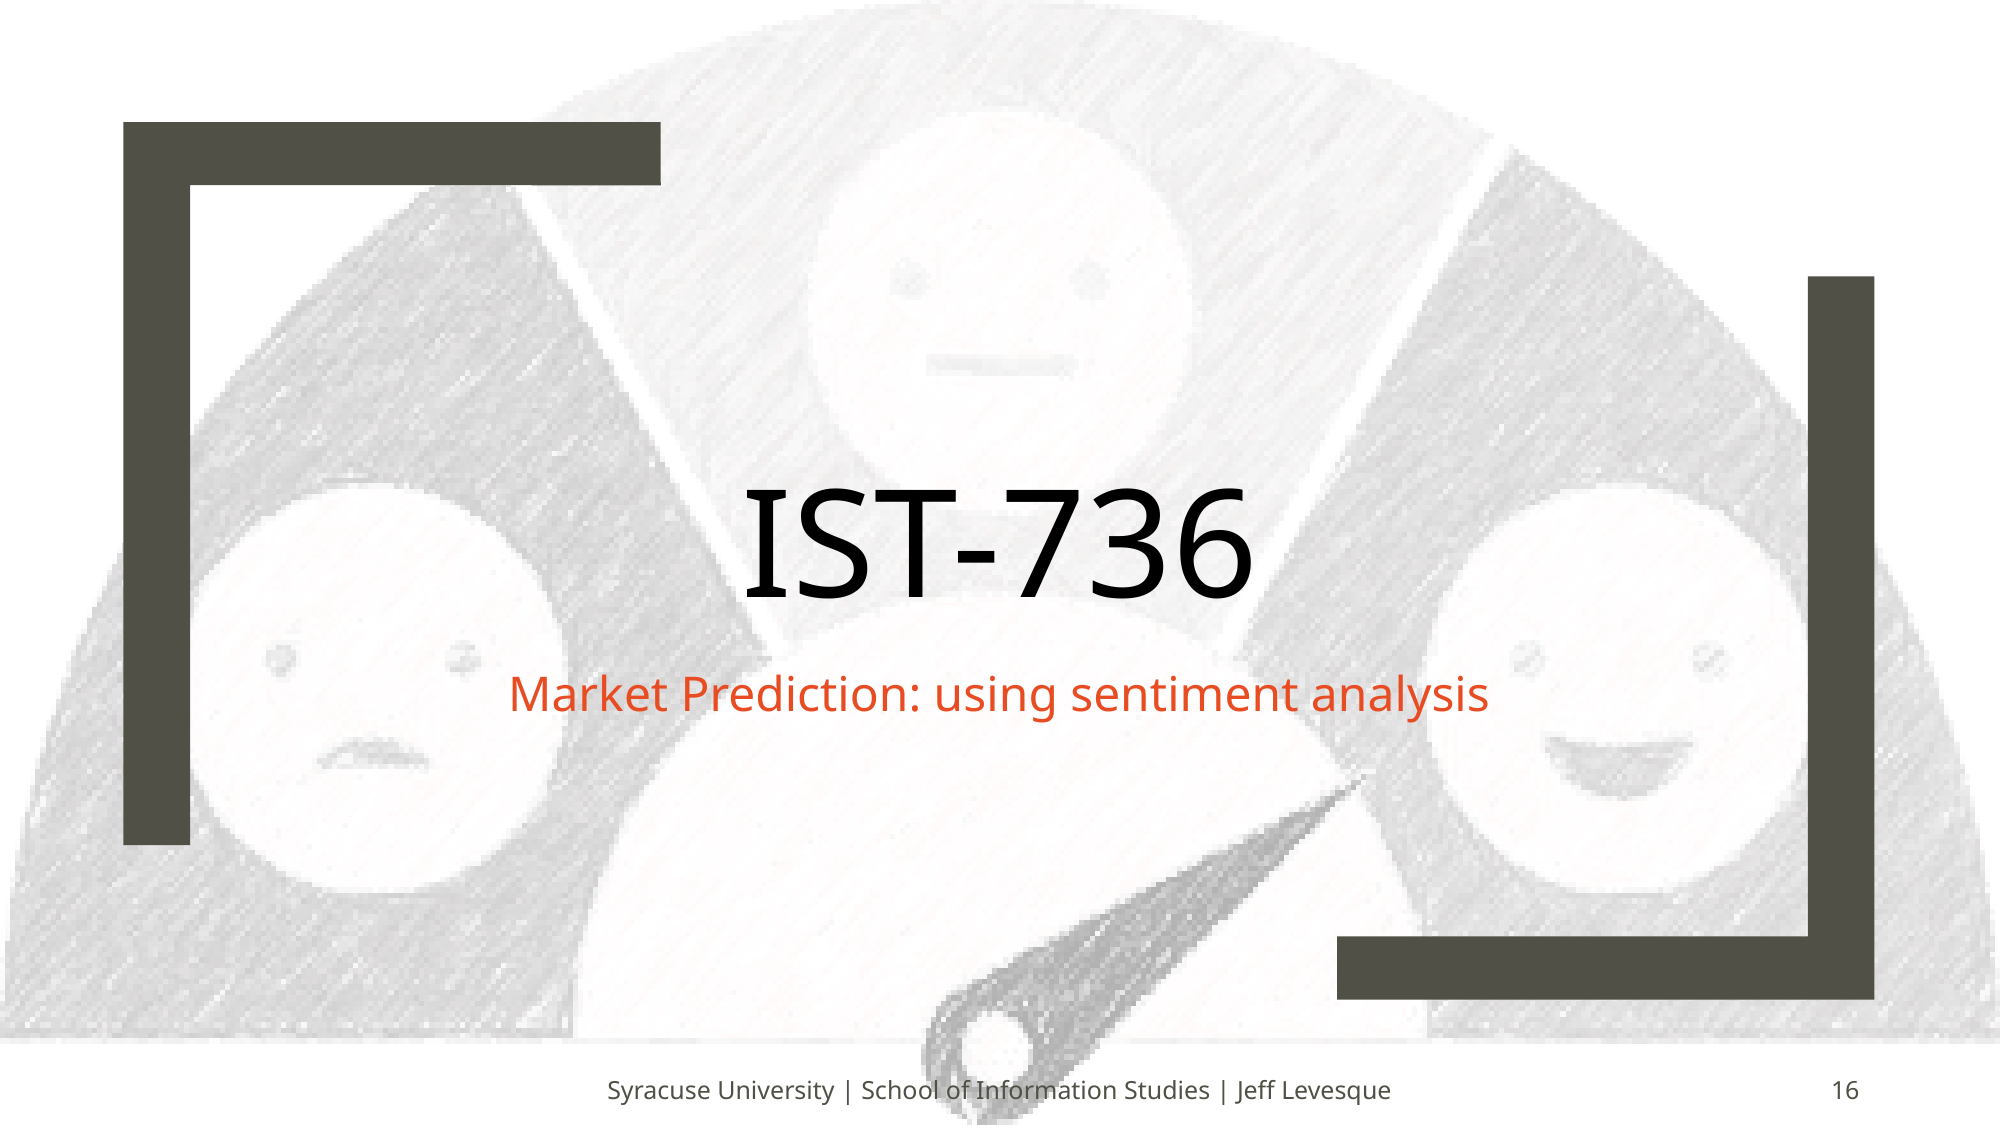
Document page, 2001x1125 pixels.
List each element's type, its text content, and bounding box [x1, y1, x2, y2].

footer Syracuse University | School of Information Studies | Jeff Levesque [423, 1058, 1576, 1125]
subtitle Market Prediction: using sentiment analysis [439, 649, 1561, 828]
title IST-736 [314, 293, 1686, 638]
slide_number 16 [1612, 1058, 1875, 1125]
